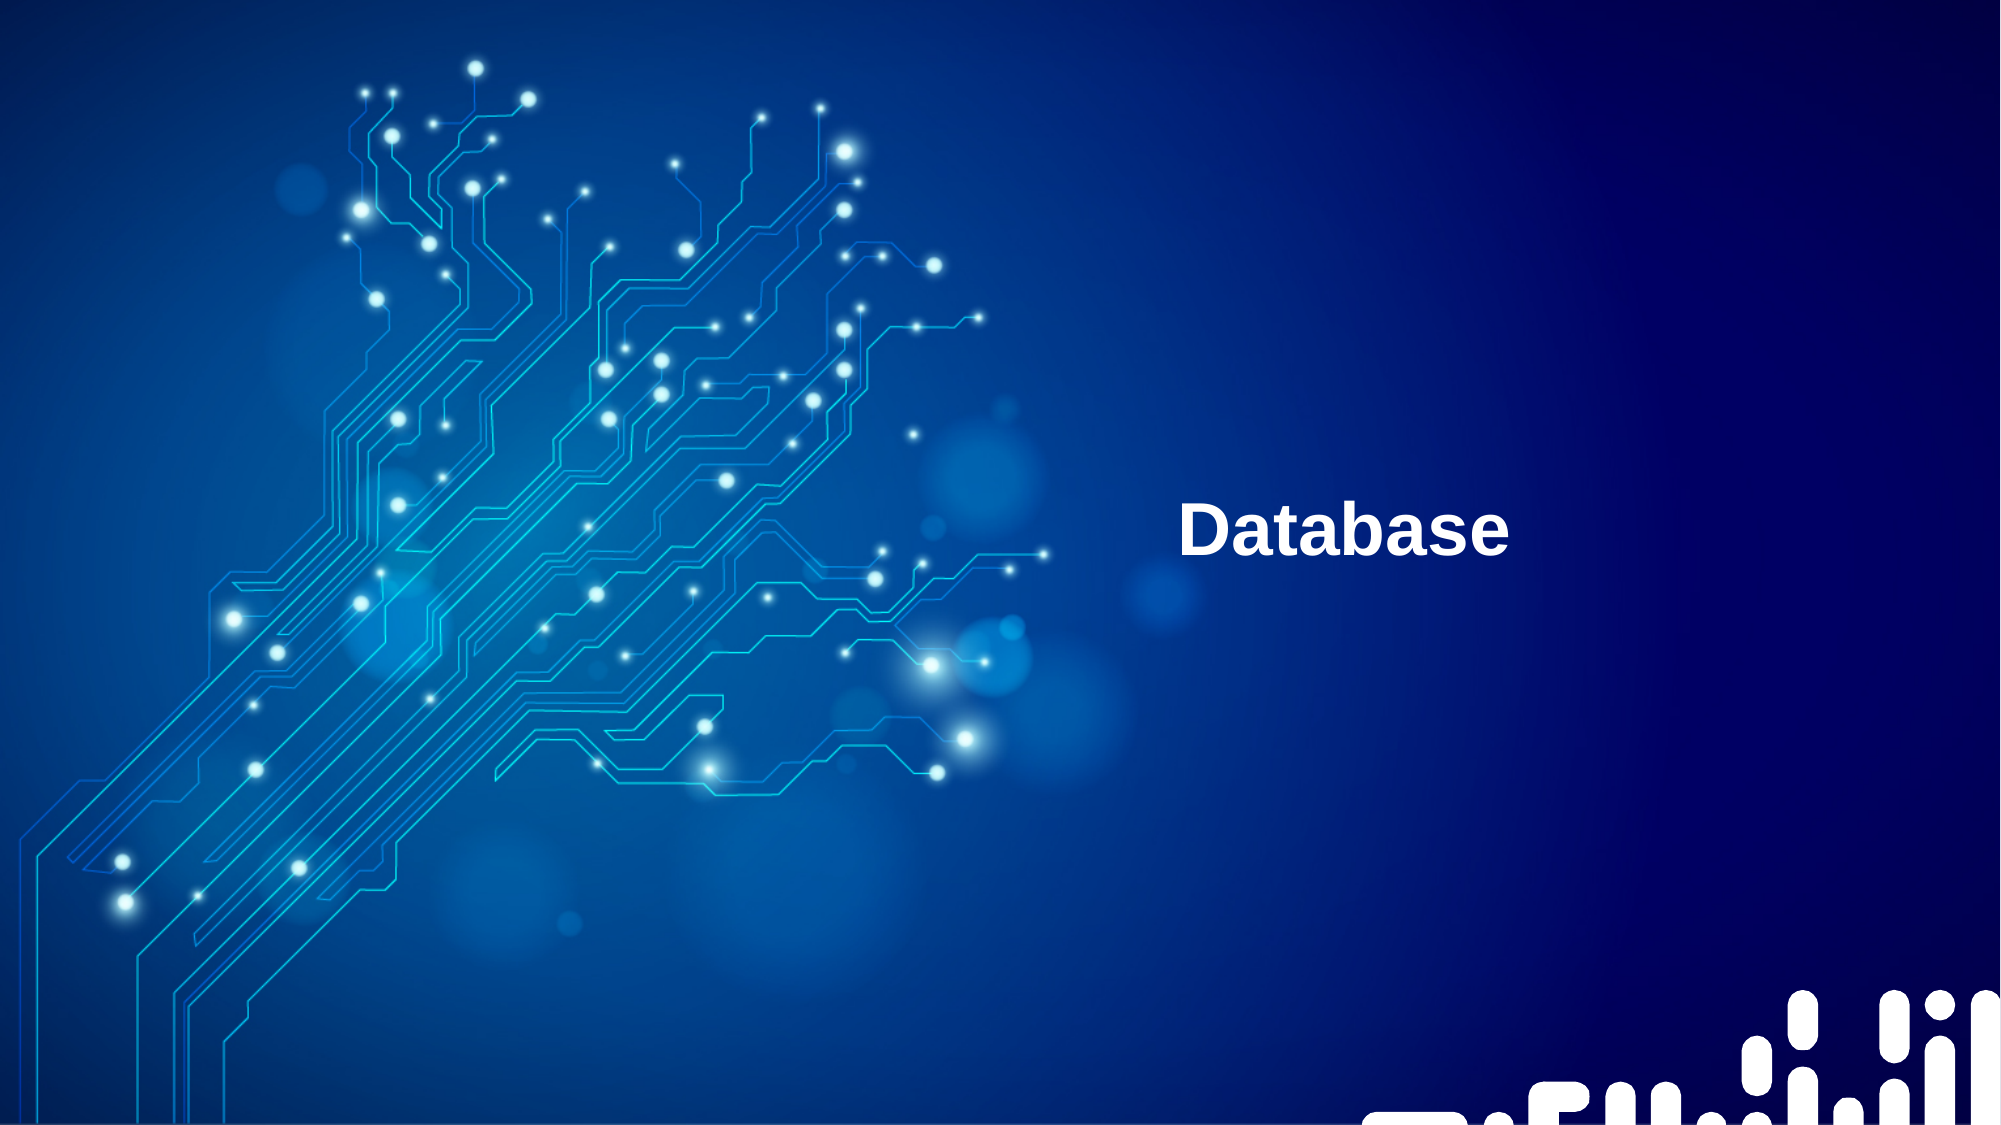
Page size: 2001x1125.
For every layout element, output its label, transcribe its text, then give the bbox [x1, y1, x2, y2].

picture [0, 0, 2001, 1125]
title Database [1166, 431, 1921, 619]
